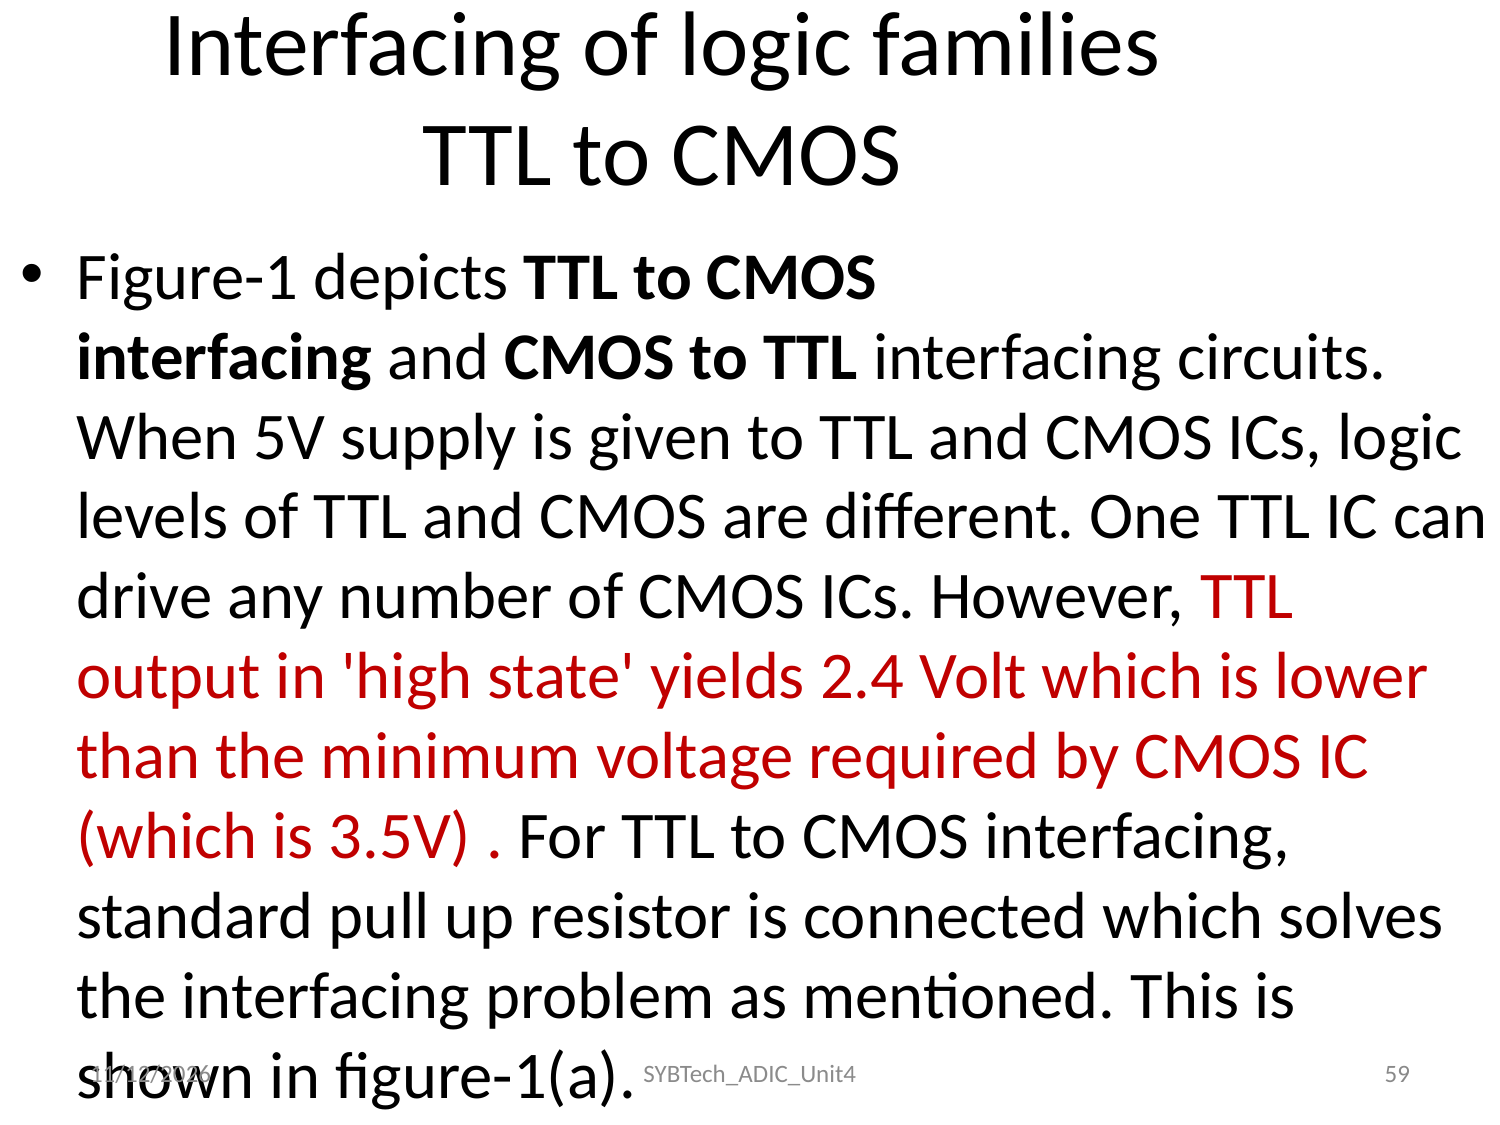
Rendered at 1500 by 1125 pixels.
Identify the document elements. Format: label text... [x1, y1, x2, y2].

list Figure-1 depicts TTL to CMOS interfacing and CMOS to TTL interfacing circuits. When 5V supply is given to TTL and CMOS ICs, logic levels of TTL and CMOS are different. One TTL IC can drive any number of CMOS ICs. However, TTL output in 'high state' yields 2.4 Volt which is lower than the minimum voltage required by CMOS IC (which is 3.5V) . For TTL to CMOS interfacing, standard pull up resistor is connected which solves the interfacing problem as mentioned. This is shown in figure-1(a). [5, 224, 1500, 968]
footer SYBTech_ADIC_Unit4 [512, 1042, 988, 1103]
title Interfacing of logic families TTL to CMOS [0, 0, 1338, 188]
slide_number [75, 1042, 425, 1103]
slide_number 59 [1074, 1042, 1425, 1103]
